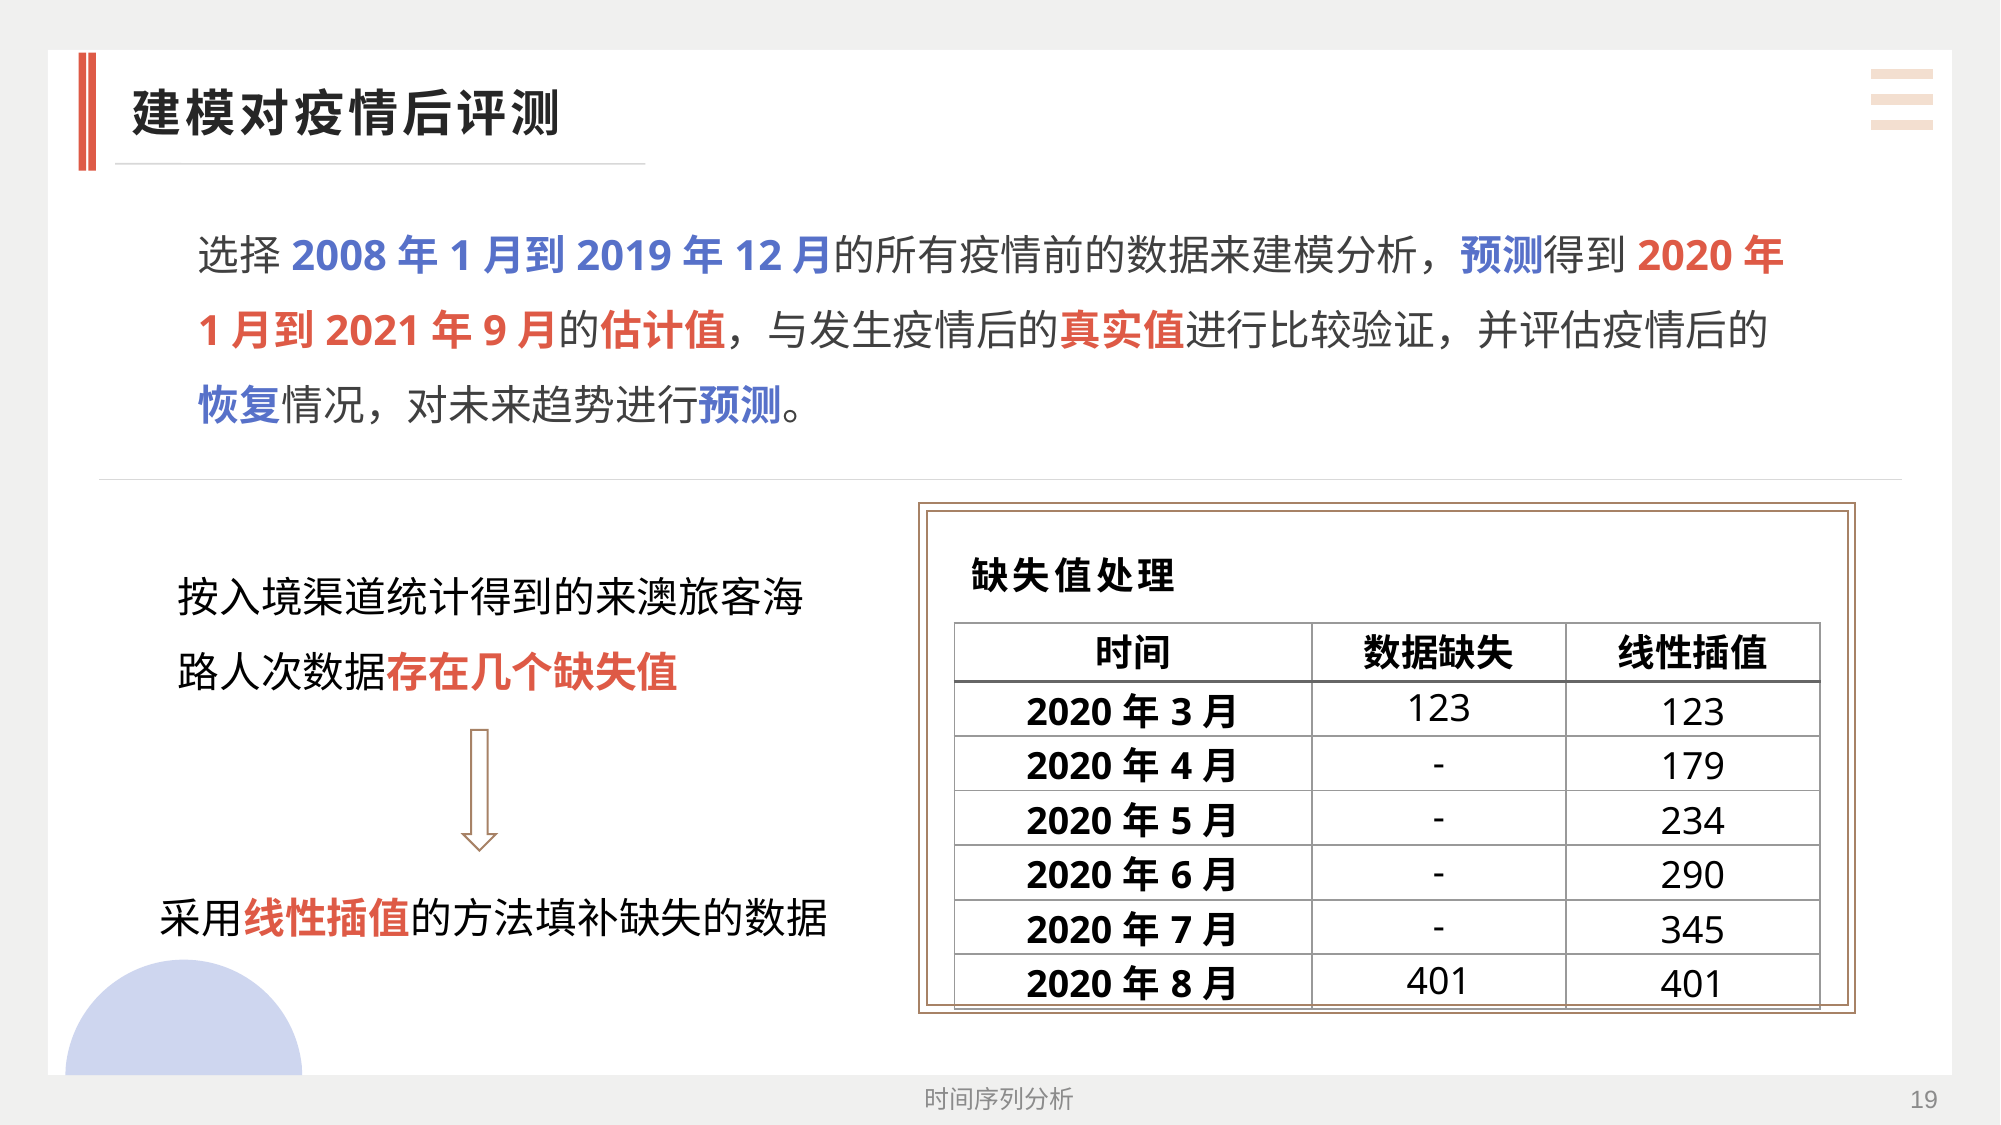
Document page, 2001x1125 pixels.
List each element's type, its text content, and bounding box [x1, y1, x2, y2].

table_cell 2020年3月 [955, 683, 1311, 735]
text_box 采用线性插值的方法填补缺失的数据 [145, 859, 865, 950]
table_cell 2020年5月 [955, 791, 1311, 844]
title 建模对疫情后评测 [115, 164, 646, 168]
text_box 按入境渠道统计得到的来澳旅客海路人次数据存在几个缺失值 [162, 538, 829, 704]
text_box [78, 52, 96, 171]
table_cell - [1313, 901, 1565, 953]
table_cell 2020年6月 [955, 846, 1311, 899]
table_cell - [1313, 846, 1565, 899]
table_cell 179 [1567, 737, 1819, 790]
text_box [918, 502, 1856, 1014]
list 缺失值处理 [954, 538, 1214, 603]
table_cell - [1313, 737, 1565, 790]
footer 时间序列分析 [675, 1072, 1325, 1125]
title 建模对疫情后评测 [115, 74, 646, 163]
table_header 时间 [955, 624, 1311, 680]
table_cell 2020年7月 [955, 901, 1311, 953]
table_cell 123 [1567, 683, 1819, 735]
table_cell 123 [1313, 683, 1565, 735]
list 选择2008年1月到2019年12月的所有疫情前的数据来建模分析，预测得到2020年1月到2021年9月的估计值，与发生疫情后的真实值进行比较验证，并评估疫情后的恢复情况，对未来趋势进行预测。 [181, 204, 1819, 451]
table_cell - [1313, 791, 1565, 844]
table_cell 401 [1313, 955, 1565, 1004]
table_header 数据缺失 [1313, 624, 1565, 680]
table_header 线性插值 [1567, 624, 1819, 680]
slide_number 19 [1510, 1072, 1954, 1125]
text_box [460, 728, 499, 853]
table_cell 290 [1567, 846, 1819, 899]
table_cell 2020年8月 [955, 955, 1311, 1004]
table_cell 401 [1567, 955, 1819, 1004]
table_cell 2020年4月 [955, 737, 1311, 790]
table_cell 345 [1567, 901, 1819, 953]
table_cell 234 [1567, 791, 1819, 844]
